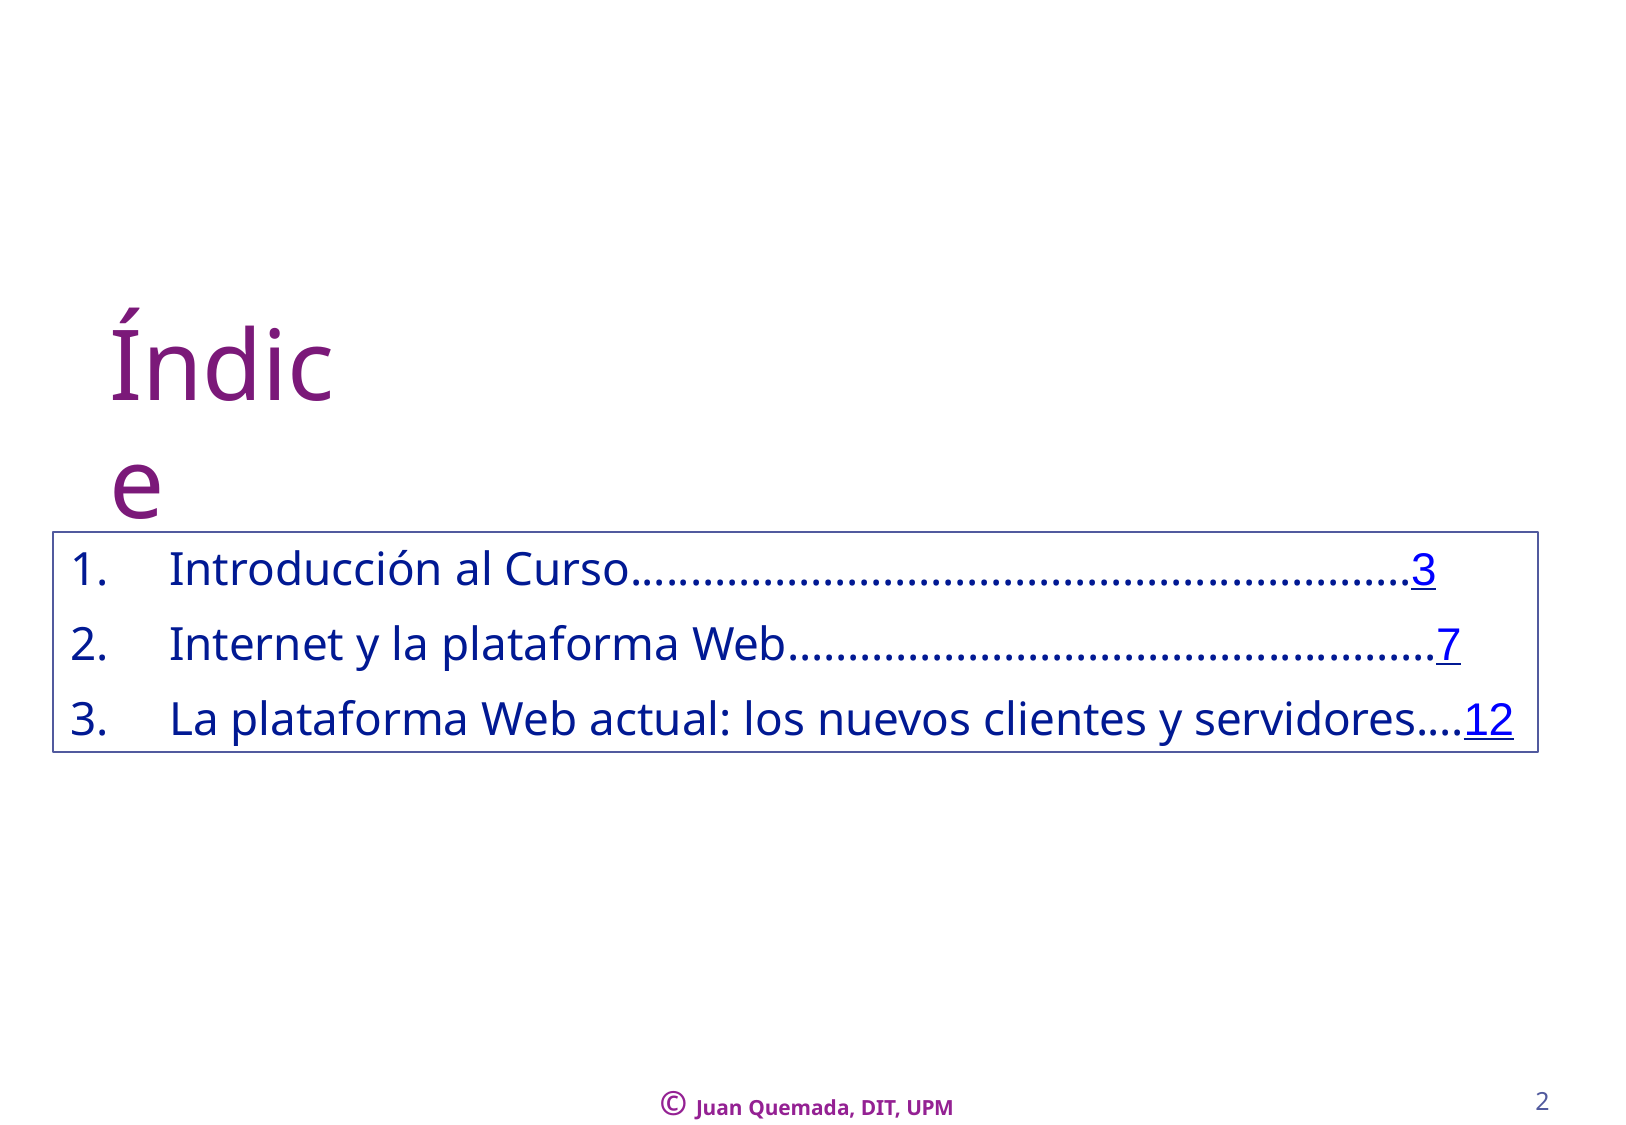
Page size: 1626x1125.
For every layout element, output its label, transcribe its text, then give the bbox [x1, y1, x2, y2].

title Índice [107, 300, 376, 538]
text_box 2 [1533, 1083, 1552, 1116]
footer © Juan Quemada, DIT, UPM [657, 1079, 970, 1125]
text_box 1. Introducción al Curso ................................................................. 3 2. Internet y la plataforma Web ...................................................... 7 3. La plataforma Web actual: los nuevos clientes y servidores .... 12 [53, 531, 1539, 752]
